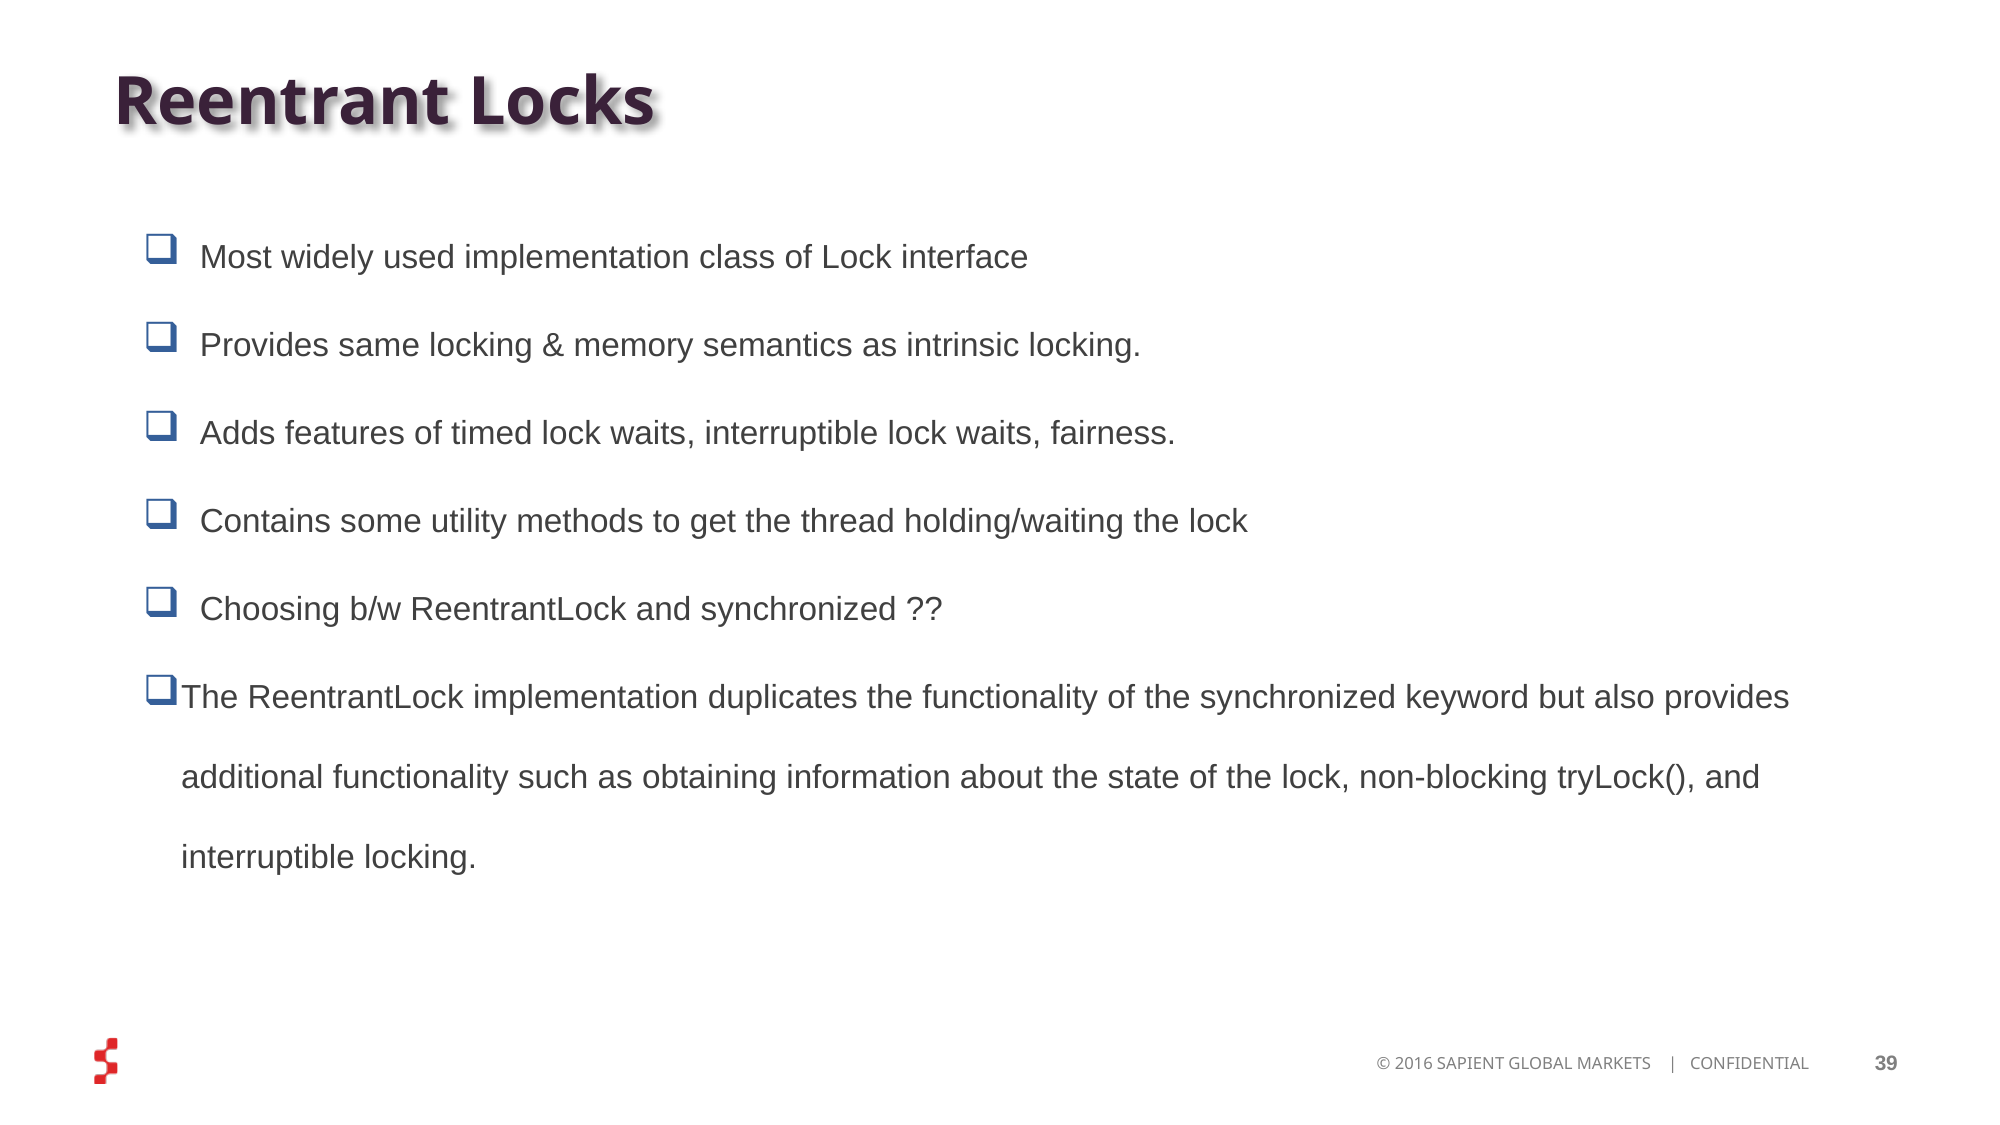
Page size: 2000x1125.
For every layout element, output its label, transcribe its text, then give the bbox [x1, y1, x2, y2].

text_box Most widely used implementation class of Lock interface Provides same locking & memory semantics as intrinsic locking. Adds features of timed lock waits, interruptible lock waits, fairness. Contains some utility methods to get the thread holding/waiting the lock Choosing b/w ReentrantLock and synchronized ?? The ReentrantLock implementation duplicates the functionality of the synchronized keyword but also provides additional functionality such as obtaining information about the state of the lock, non-blocking tryLock(), and interruptible locking. [128, 187, 1928, 979]
text_box Reentrant Locks [98, 80, 1900, 163]
